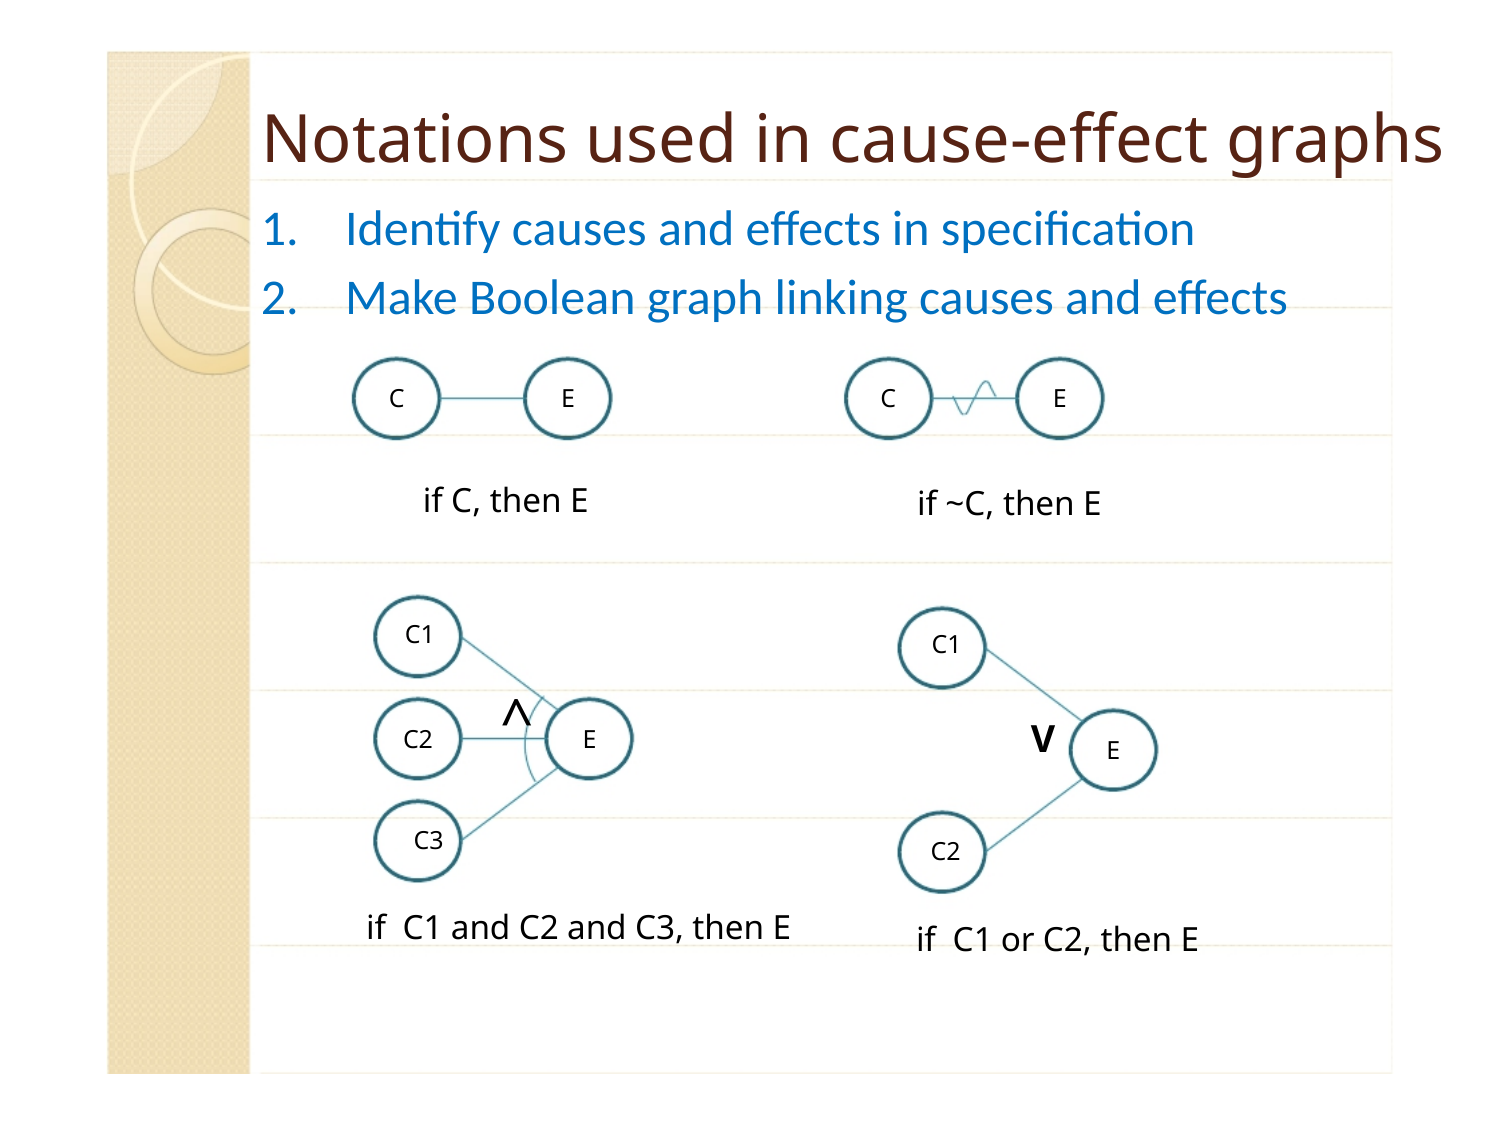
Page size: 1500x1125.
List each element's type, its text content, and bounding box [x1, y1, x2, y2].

picture [106, 48, 1394, 1074]
text_box Notations used in cause-effect graphs [1398, 93, 1446, 183]
